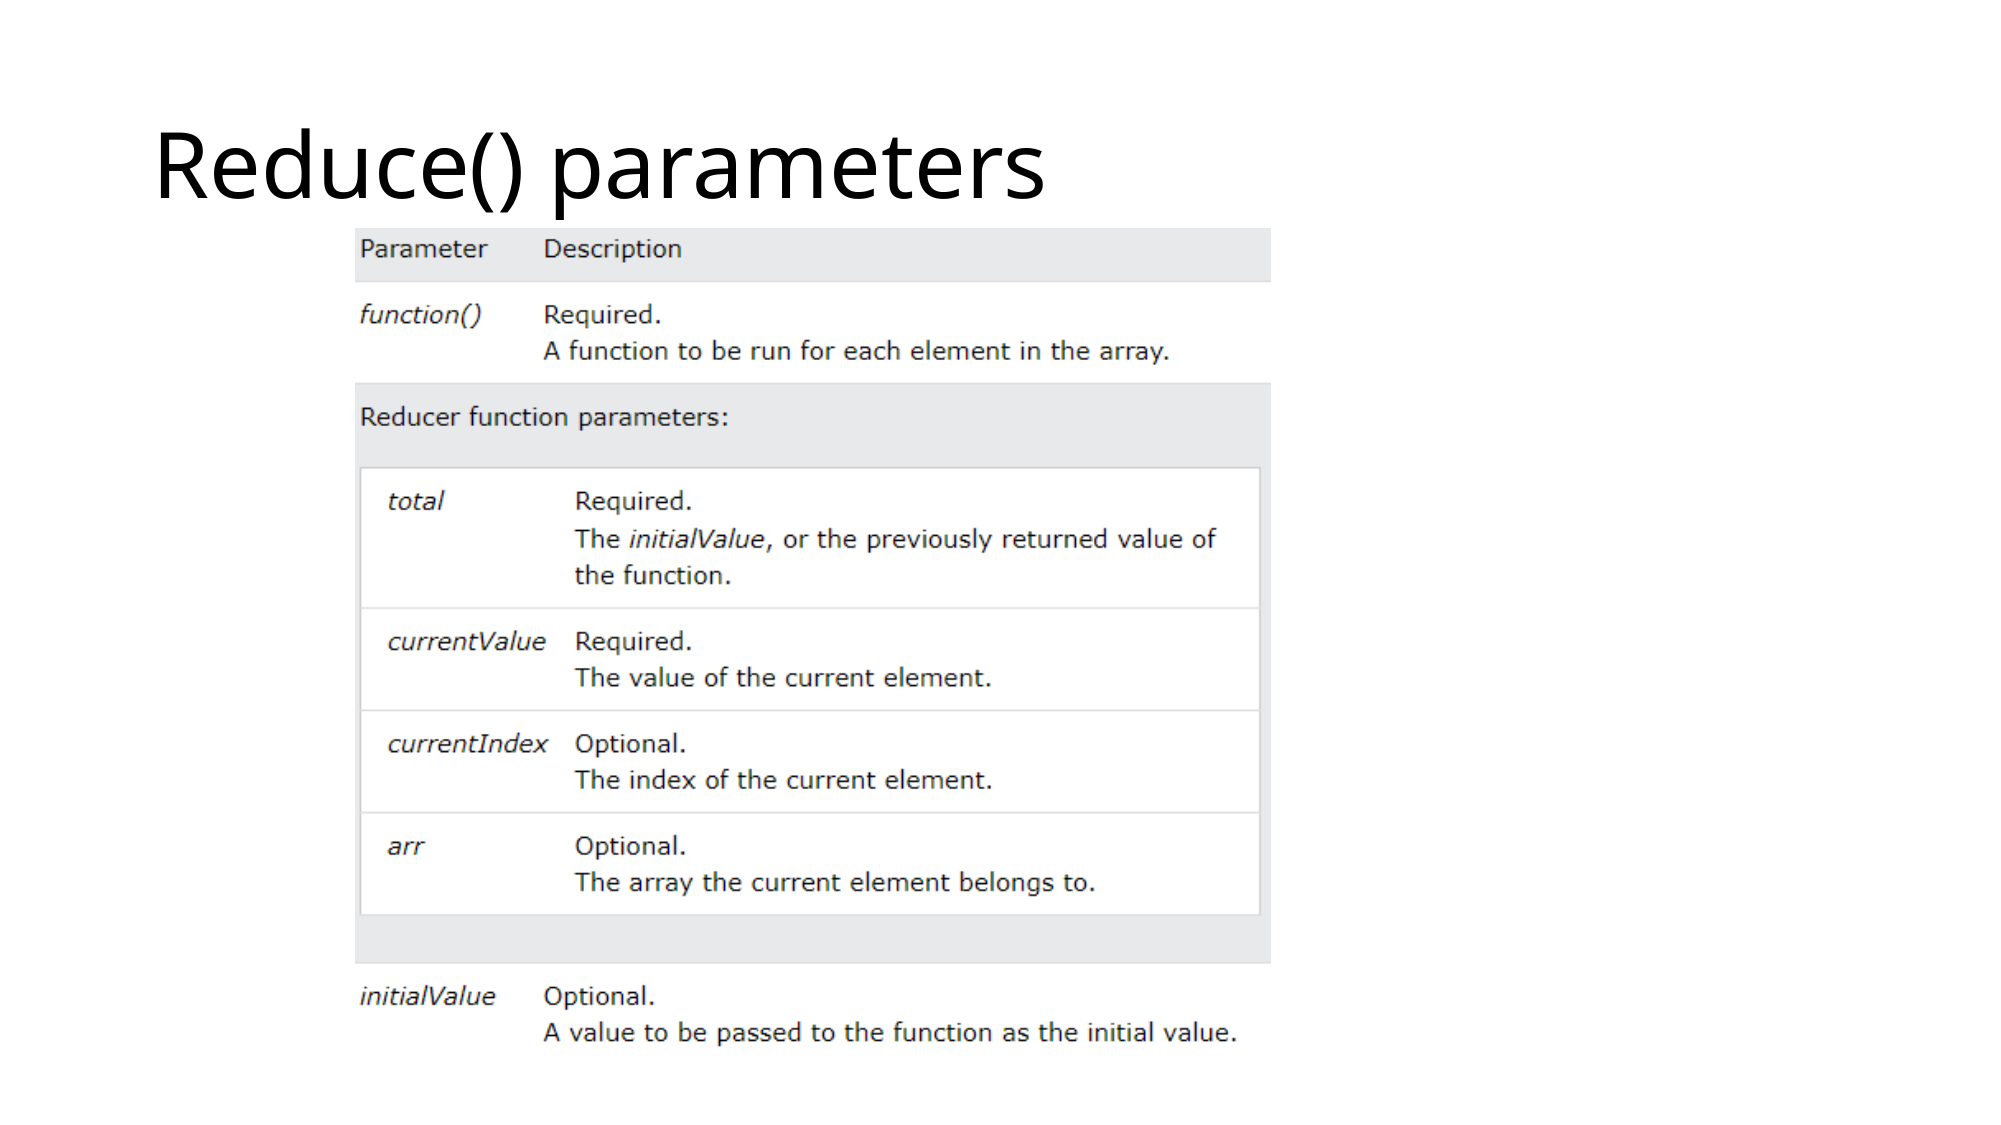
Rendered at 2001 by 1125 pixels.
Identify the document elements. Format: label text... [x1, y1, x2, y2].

title Reduce() parameters [137, 59, 1863, 278]
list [355, 228, 1271, 1063]
